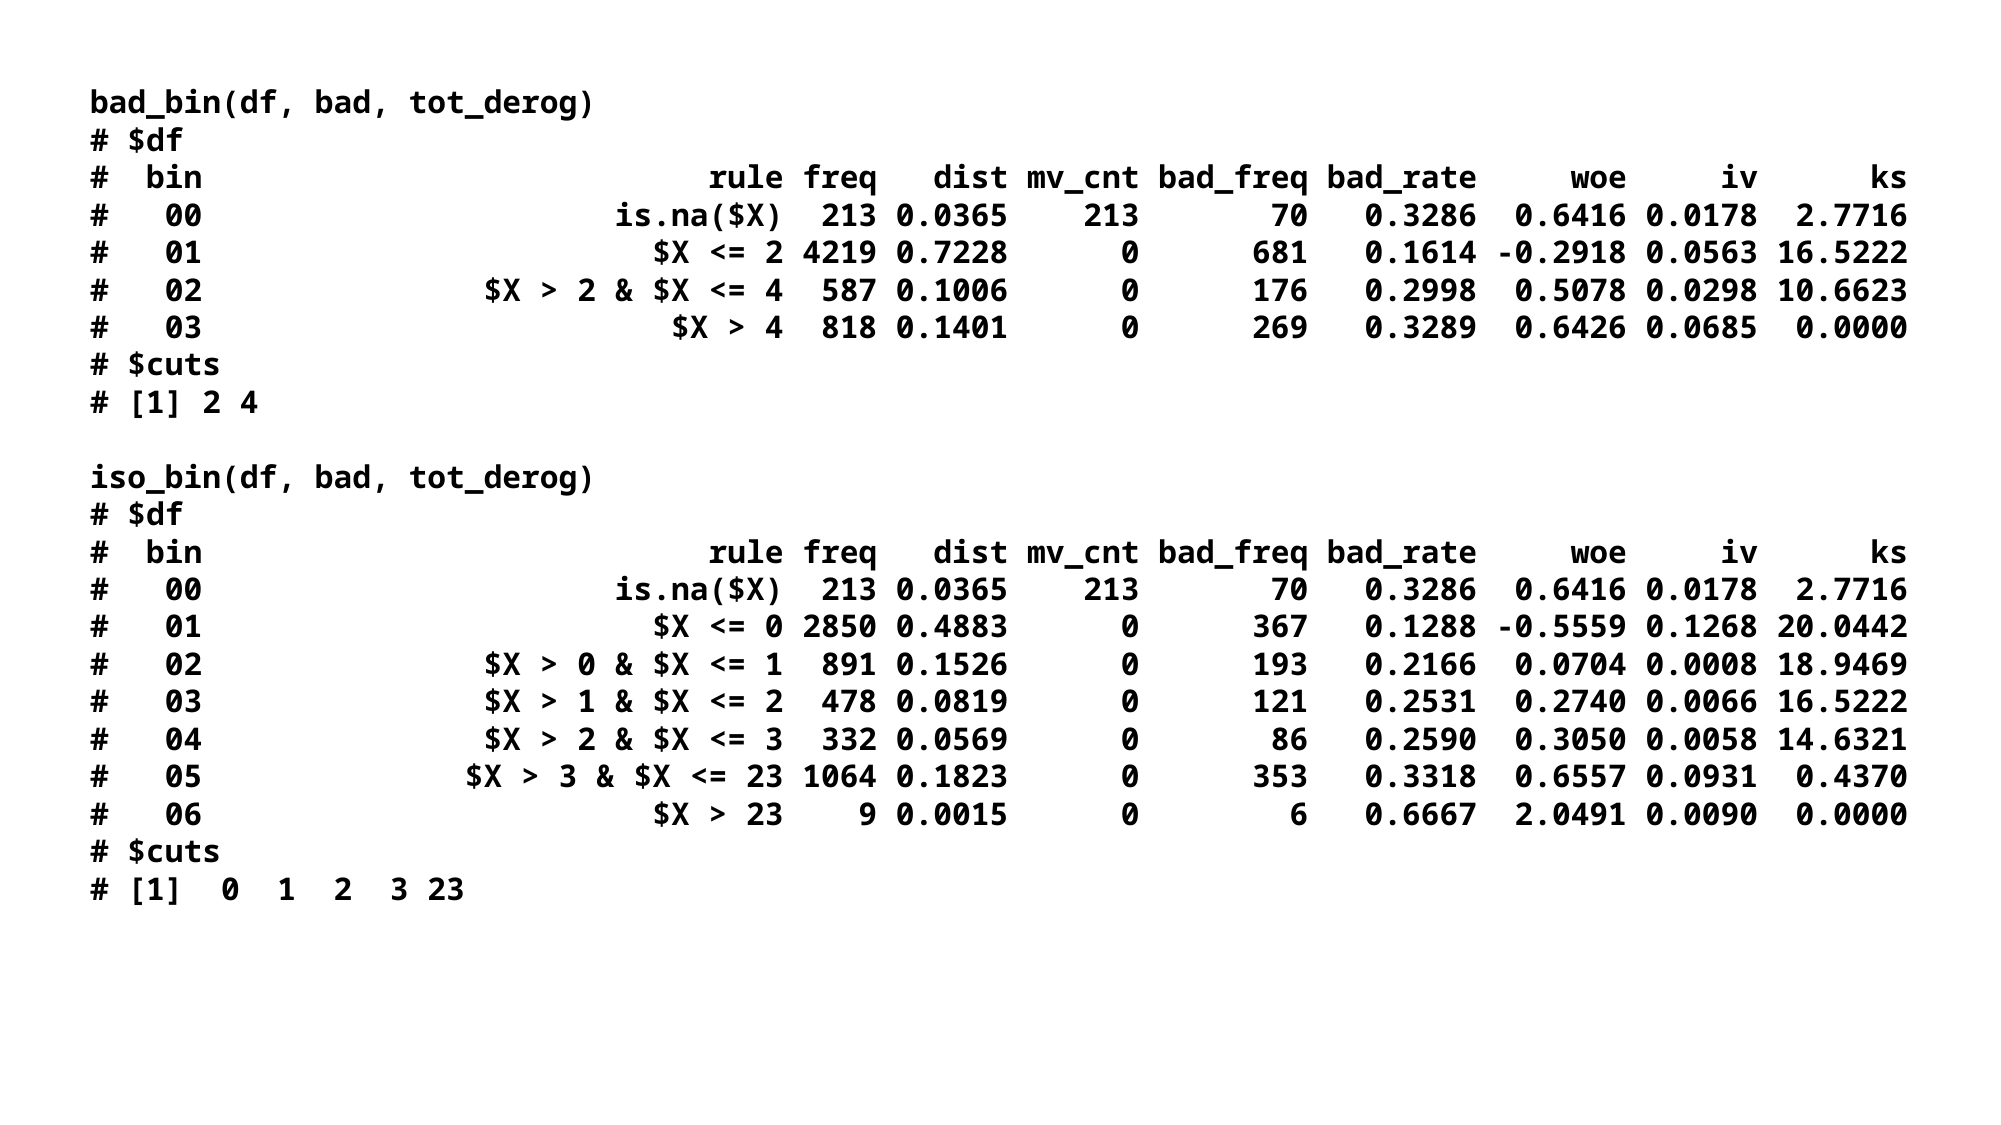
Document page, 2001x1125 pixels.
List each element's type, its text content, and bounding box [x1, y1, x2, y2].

title bad_bin(df, bad, tot_derog) # $df # bin rule freq dist mv_cnt bad_freq bad_rate woe iv ks # 00 is.na($X) 213 0.0365 213 70 0.3286 0.6416 0.0178 2.7716 # 01 $X <= 2 4219 0.7228 0 681 0.1614 -0.2918 0.0563 16.5222 # 02 $X > 2 & $X <= 4 587 0.1006 0 176 0.2998 0.5078 0.0298 10.6623 # 03 $X > 4 818 0.1401 0 269 0.3289 0.6426 0.0685 0.0000 # $cuts # [1] 2 4 iso_bin(df, bad, tot_derog) # $df # bin rule freq dist mv_cnt bad_freq bad_rate woe iv ks # 00 is.na($X) 213 0.0365 213 70 0.3286 0.6416 0.0178 2.7716 # 01 $X <= 0 2850 0.4883 0 367 0.1288 -0.5559 0.1268 20.0442 # 02 $X > 0 & $X <= 1 891 0.1526 0 193 0.2166 0.0704 0.0008 18.9469 # 03 $X > 1 & $X <= 2 478 0.0819 0 121 0.2531 0.2740 0.0066 16.5222 # 04 $X > 2 & $X <= 3 332 0.0569 0 86 0.2590 0.3050 0.0058 14.6321 # 05 $X > 3 & $X <= 23 1064 0.1823 0 353 0.3318 0.6557 0.0931 0.4370 # 06 $X > 23 9 0.0015 0 6 0.6667 2.0491 0.0090 0.0000 # $cuts # [1] 0 1 2 3 23 [75, 75, 1950, 1050]
